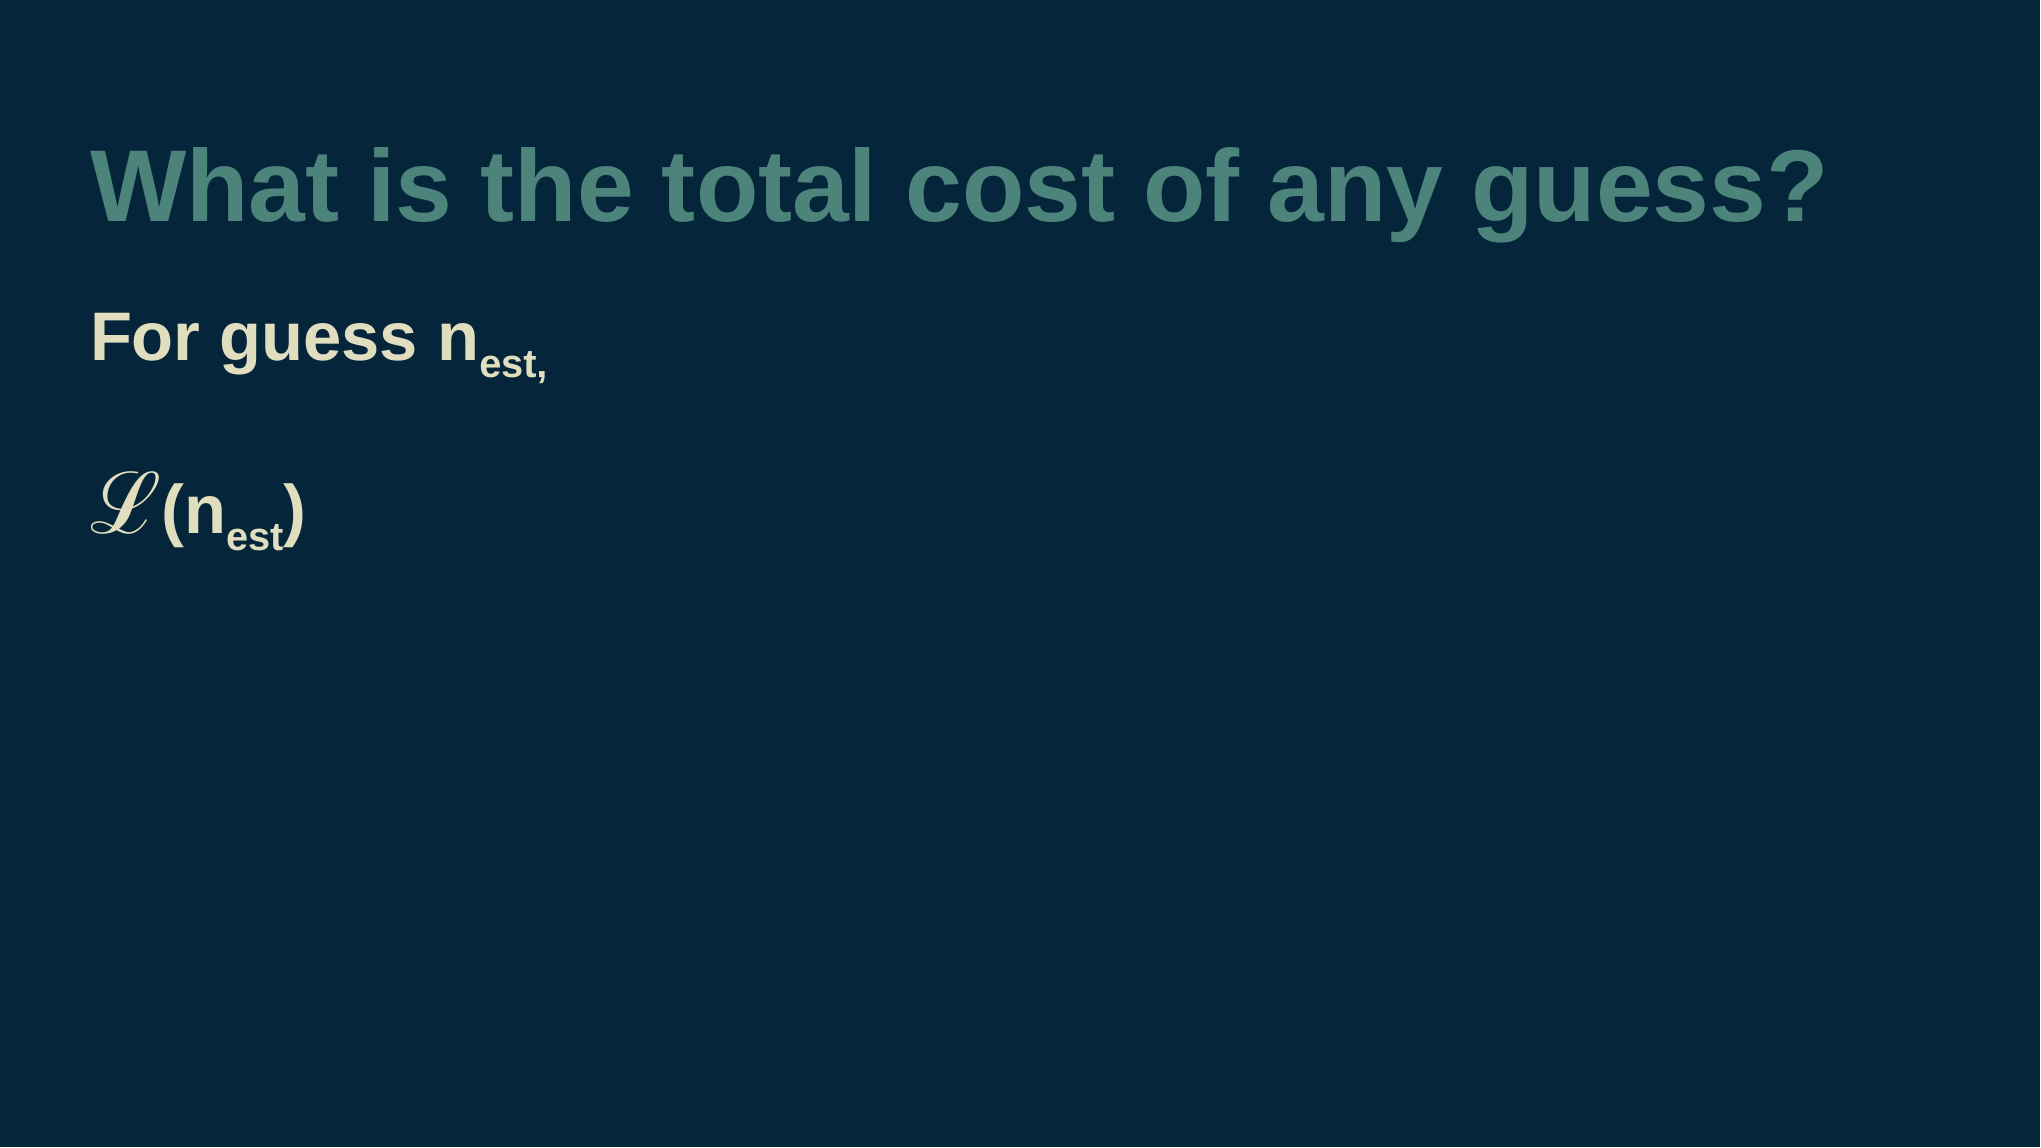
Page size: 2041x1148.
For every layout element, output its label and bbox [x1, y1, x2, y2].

list [69, 257, 1971, 1020]
title [69, 99, 1971, 227]
